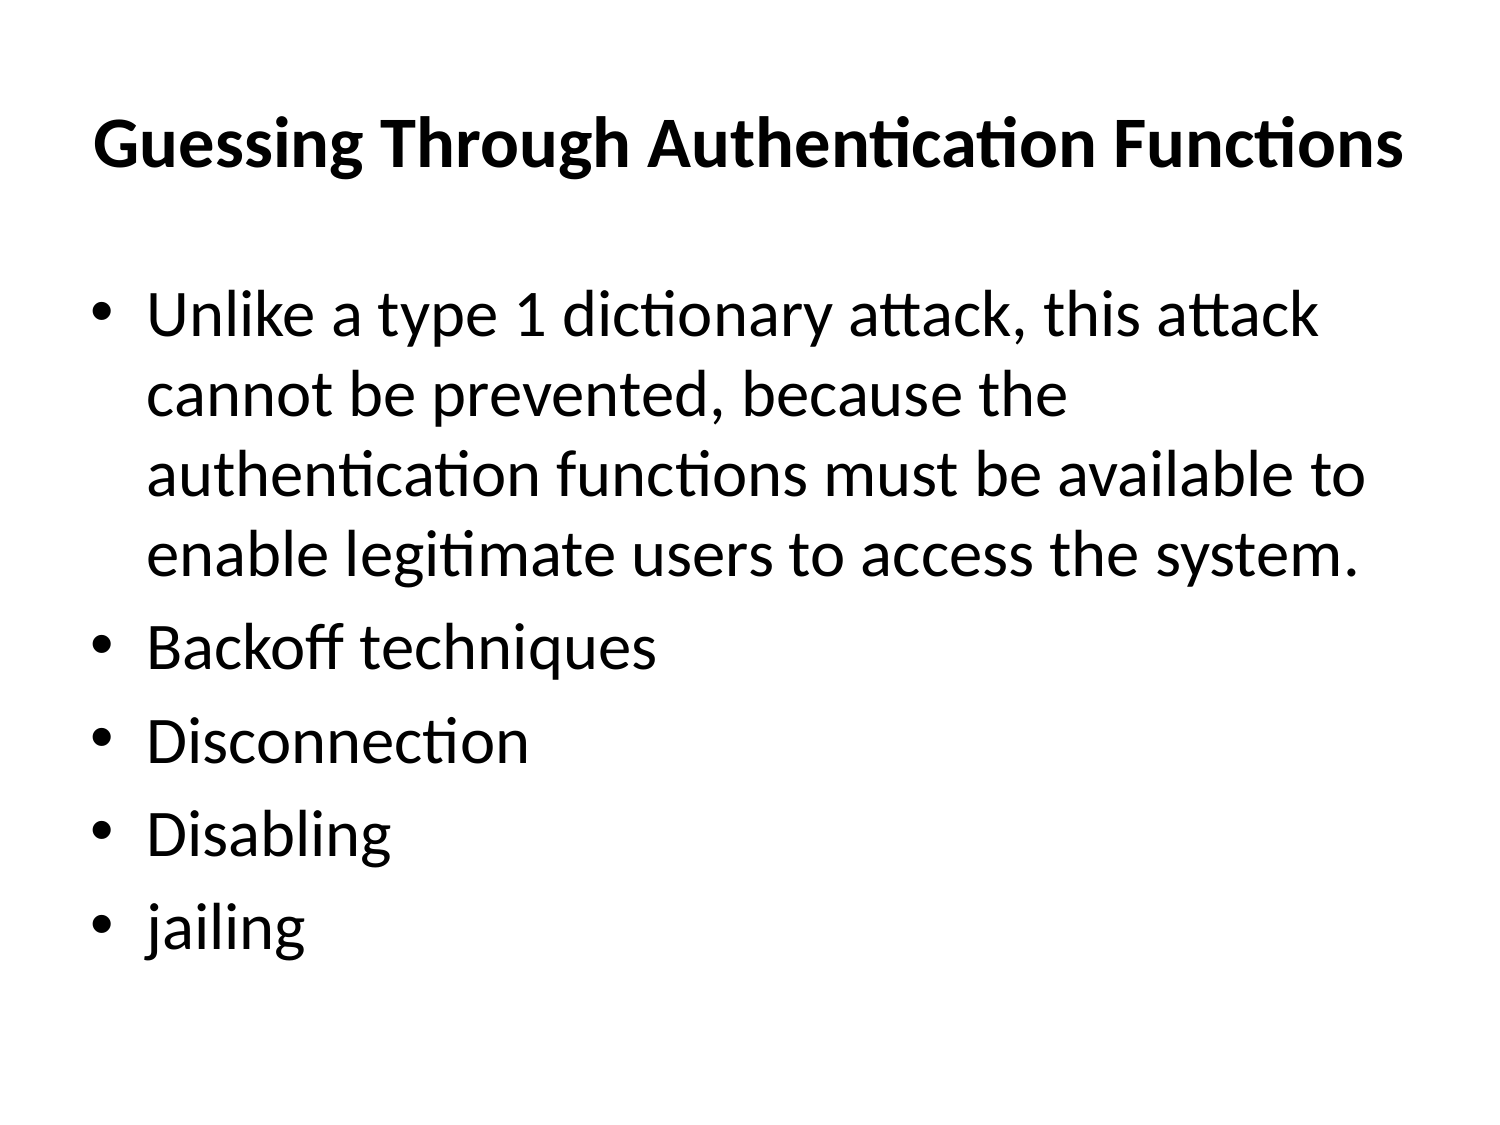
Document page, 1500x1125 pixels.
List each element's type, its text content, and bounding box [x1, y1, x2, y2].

title Guessing Through Authentication Functions [75, 45, 1425, 233]
list Unlike a type 1 dictionary attack, this attack cannot be prevented, because the authentication functions must be available to enable legitimate users to access the system. Backoff techniques Disconnection Disabling jailing [75, 262, 1425, 1005]
